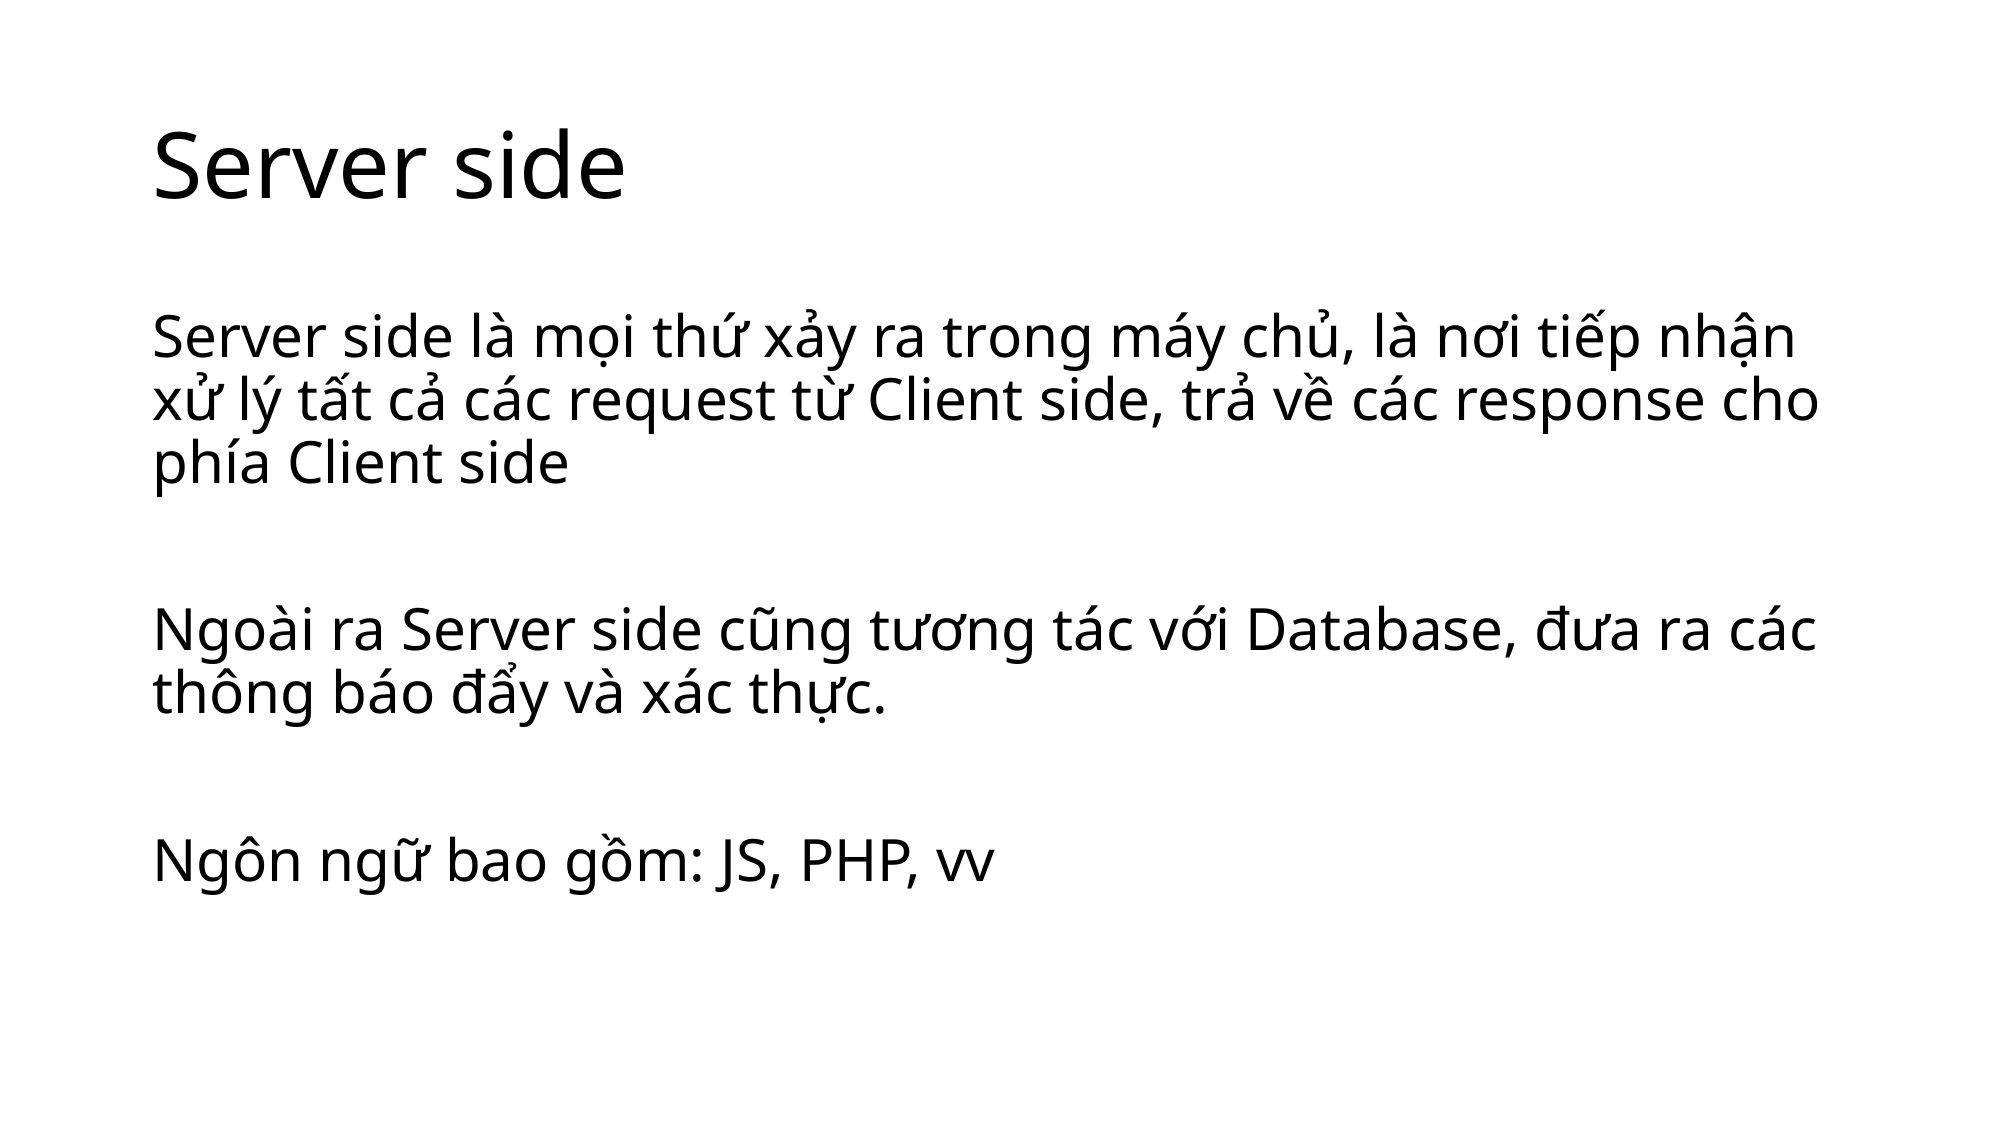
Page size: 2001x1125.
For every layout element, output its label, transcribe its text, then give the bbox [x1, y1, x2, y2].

title Server side [137, 59, 1863, 278]
list Server side là mọi thứ xảy ra trong máy chủ, là nơi tiếp nhận xử lý tất cả các request từ Client side, trả về các response cho phía Client side Ngoài ra Server side cũng tương tác với Database, đưa ra các thông báo đẩy và xác thực. Ngôn ngữ bao gồm: JS, PHP, vv [137, 299, 1863, 1014]
